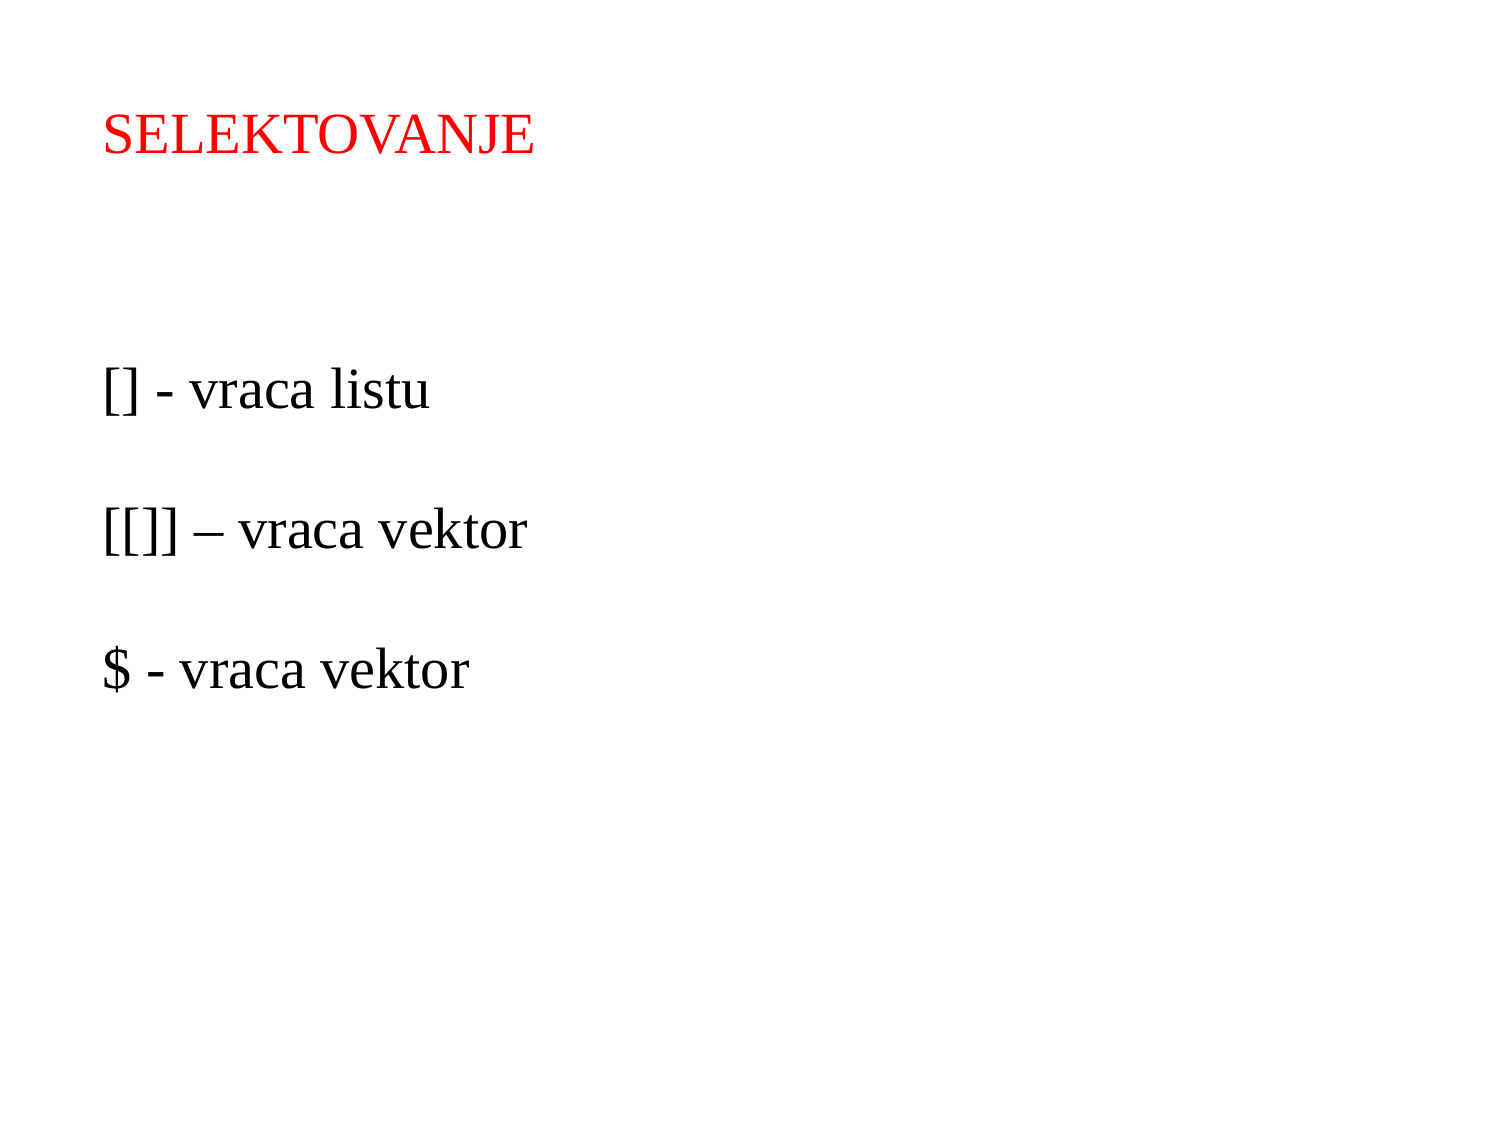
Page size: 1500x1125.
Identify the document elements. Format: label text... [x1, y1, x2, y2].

text_box SELEKTOVANJE [] - vraca listu [[]] – vraca vektor $ - vraca vektor [87, 87, 875, 708]
